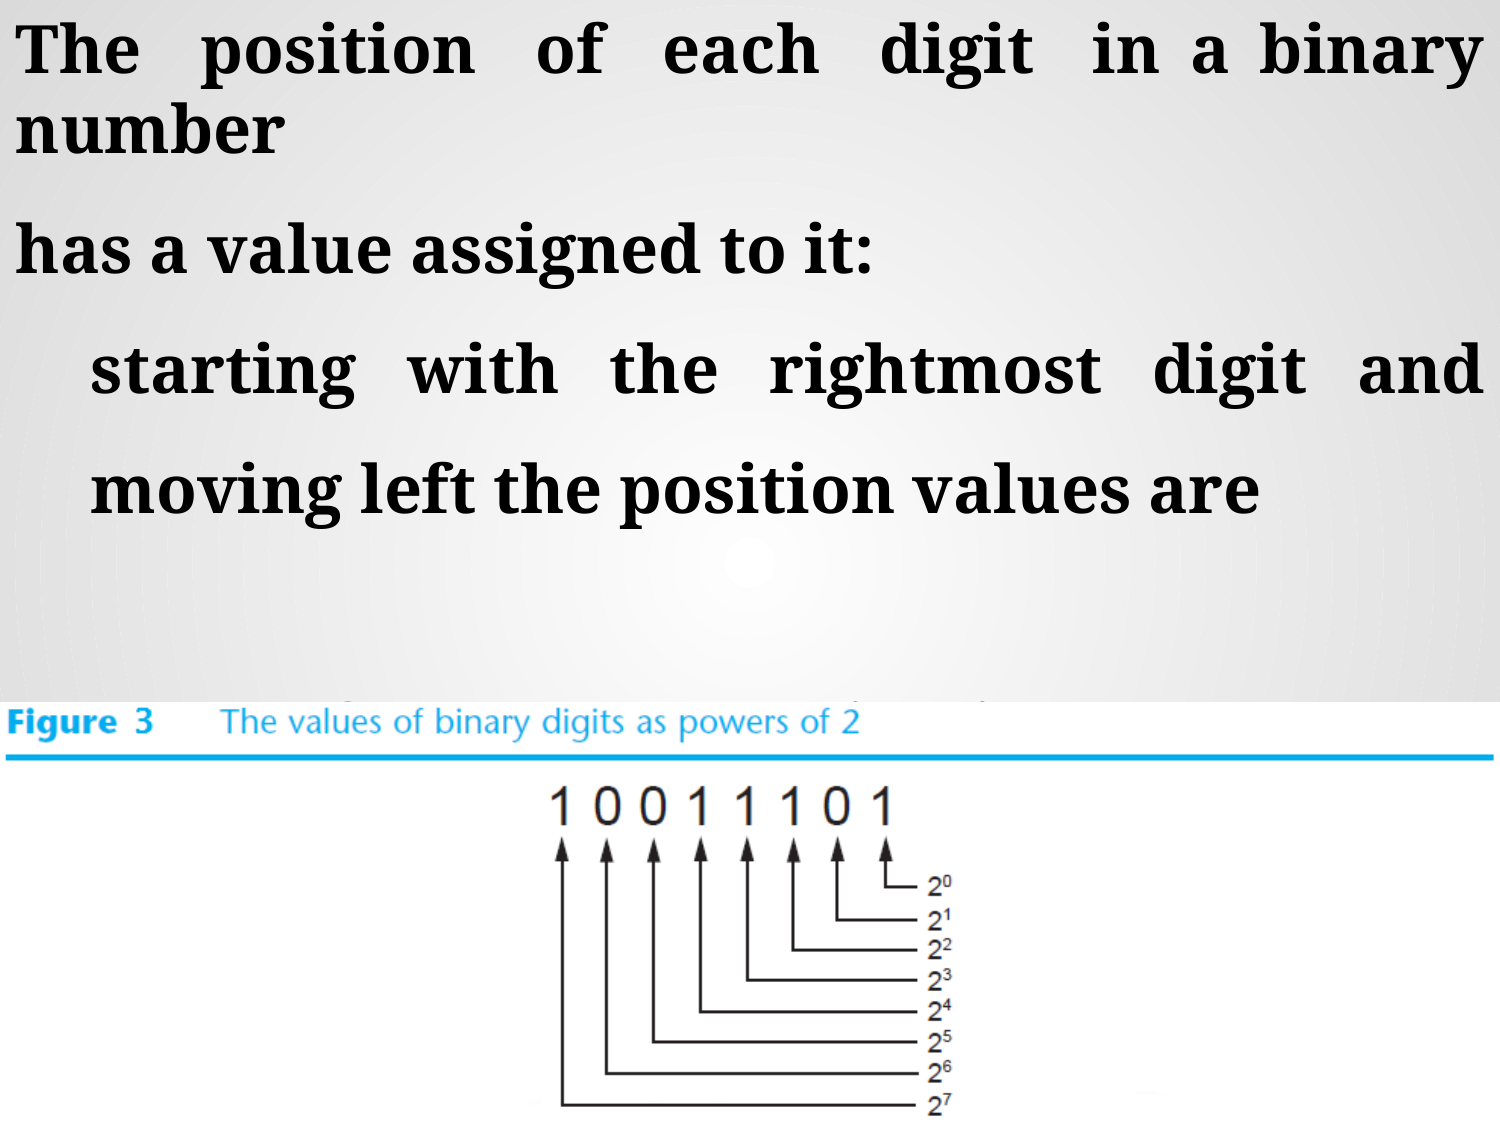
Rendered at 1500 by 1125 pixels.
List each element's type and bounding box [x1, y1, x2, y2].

picture [0, 702, 1500, 1125]
